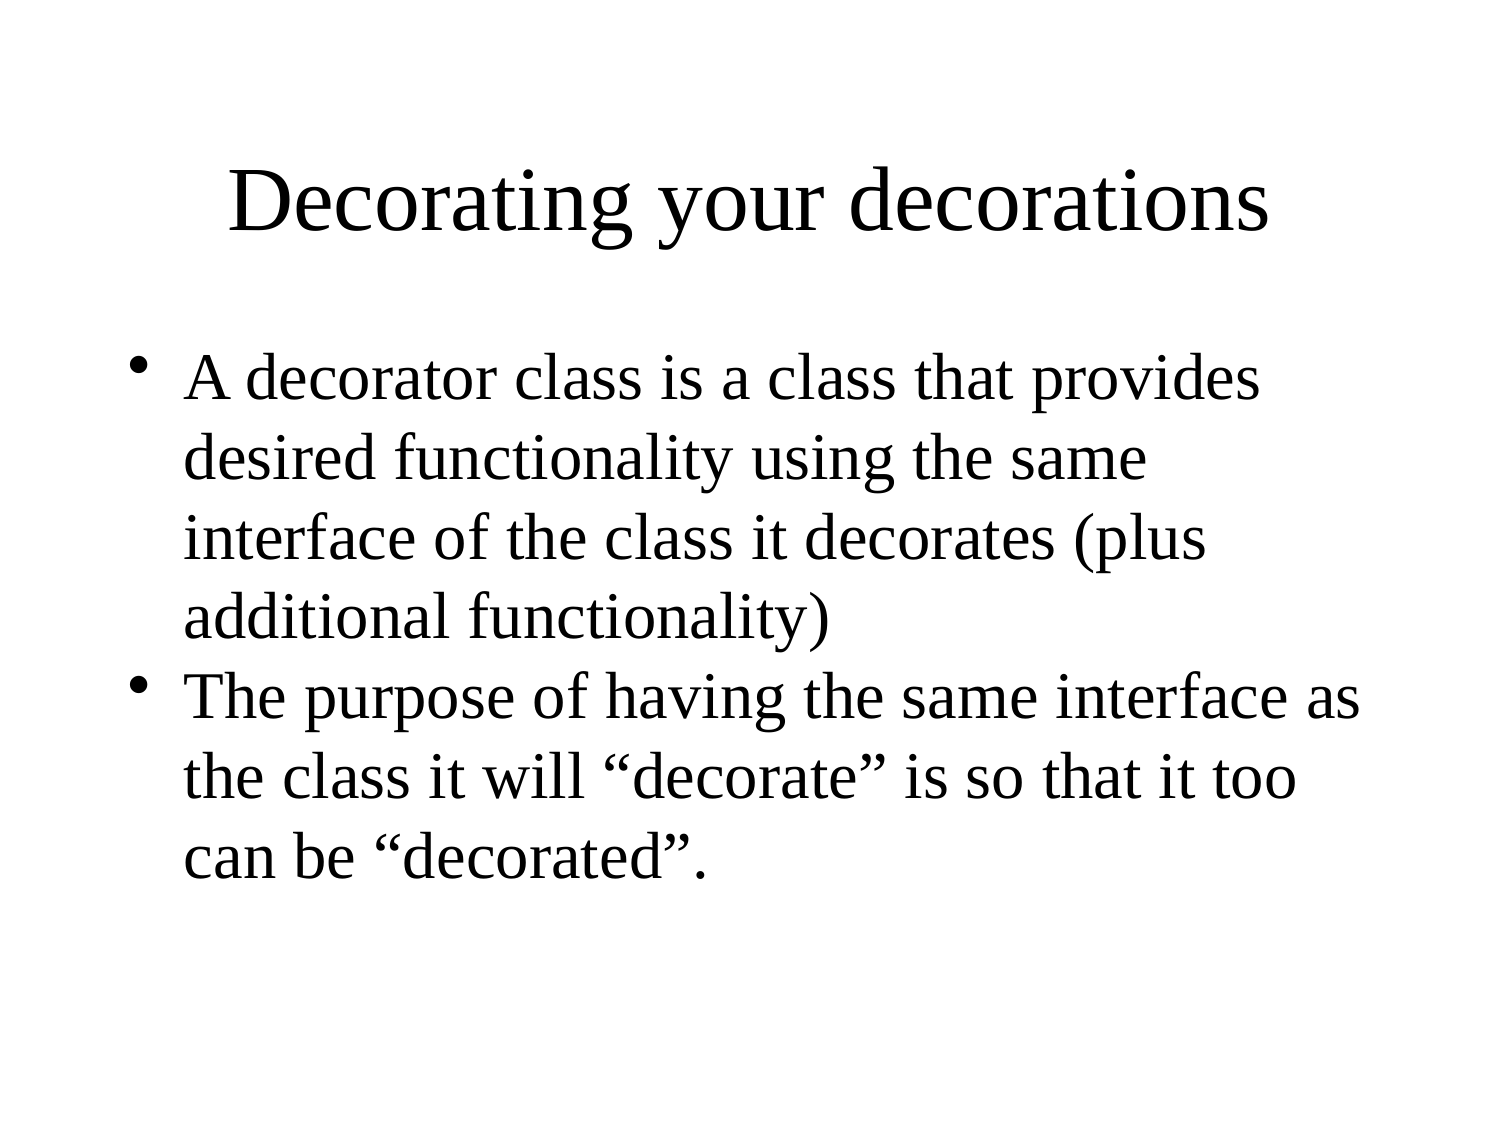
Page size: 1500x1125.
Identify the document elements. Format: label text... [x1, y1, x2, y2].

title Decorating your decorations [112, 99, 1388, 288]
list A decorator class is a class that provides desired functionality using the same interface of the class it decorates (plus additional functionality) The purpose of having the same interface as the class it will “decorate” is so that it too can be “decorated”. [112, 324, 1388, 1000]
